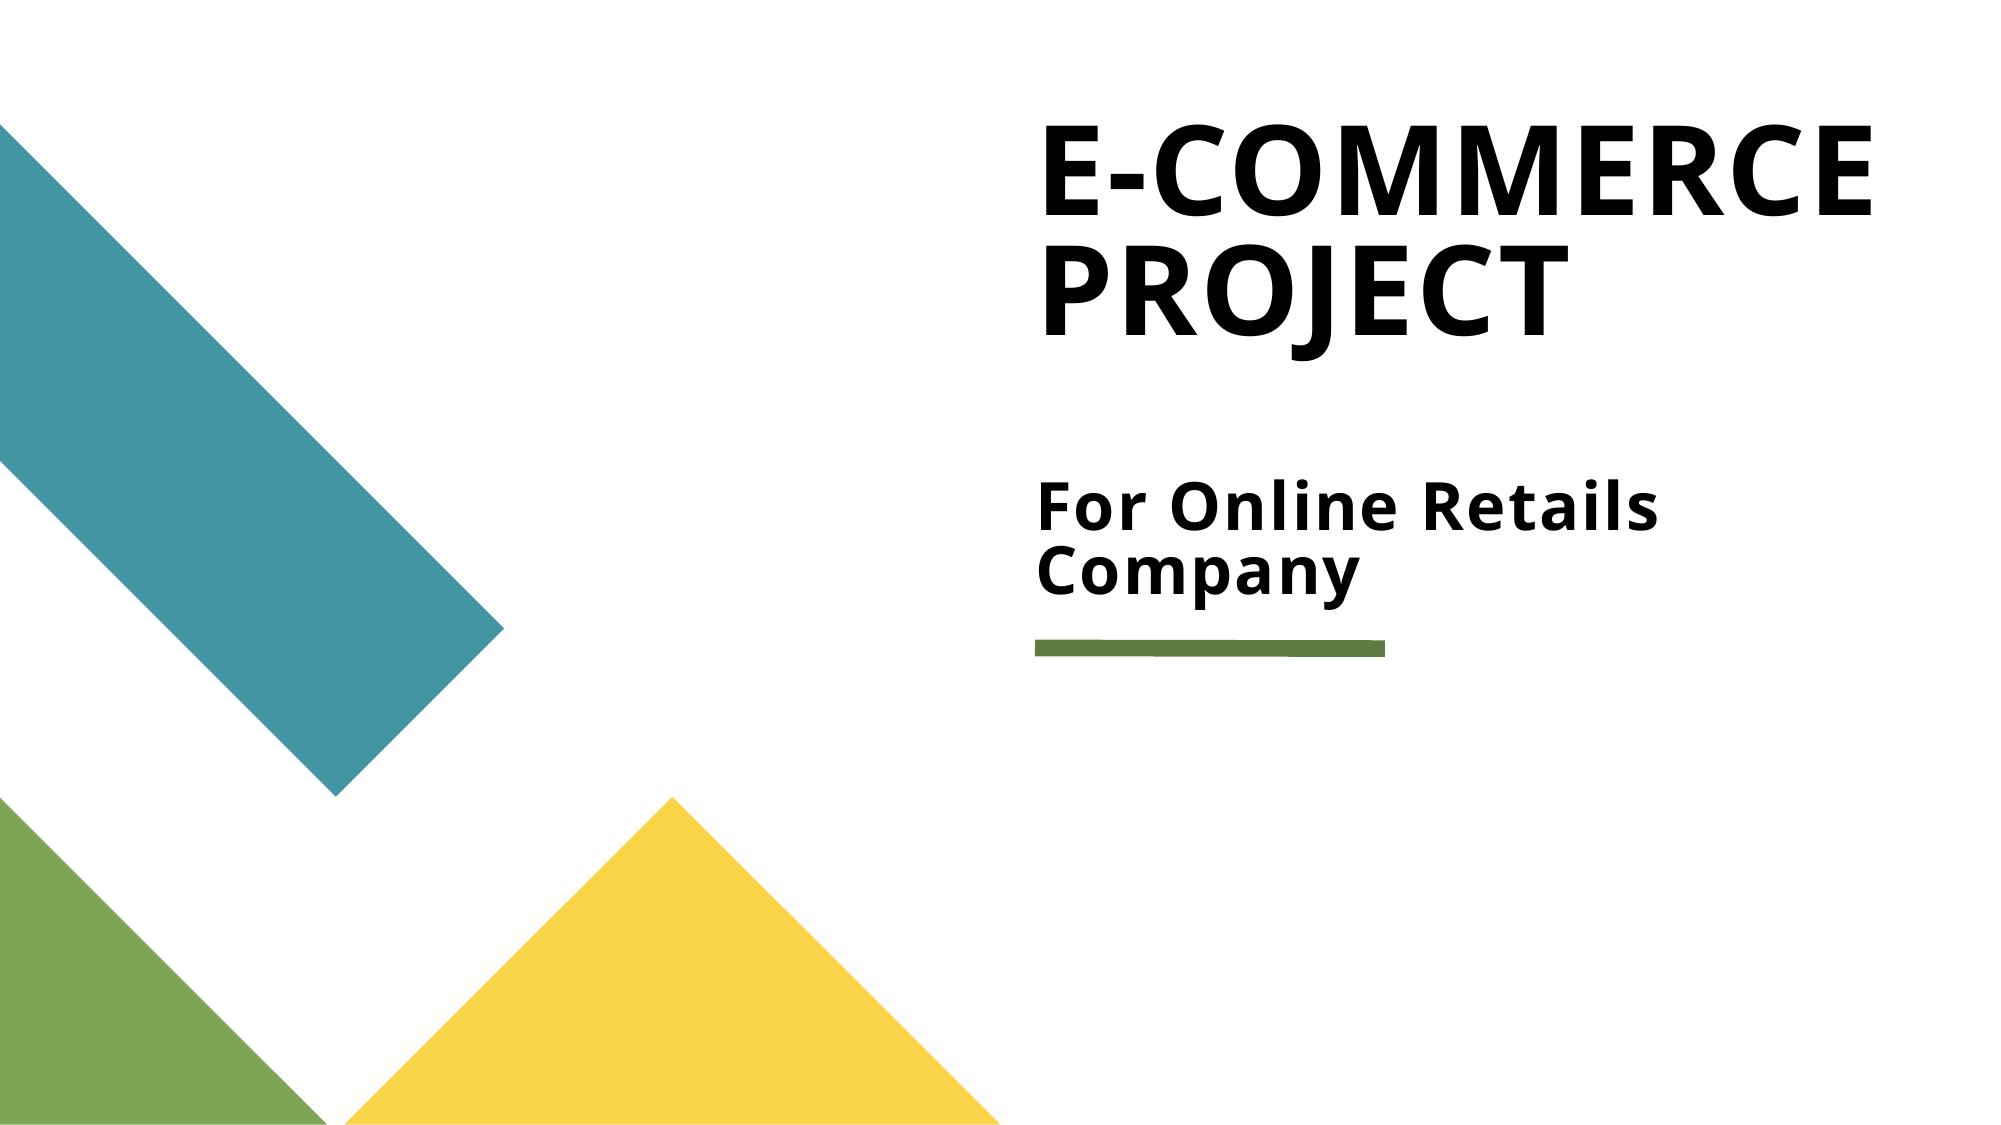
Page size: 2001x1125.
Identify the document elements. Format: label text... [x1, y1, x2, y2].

title E-COMMERCE PROJECT For Online Retails Company [1035, 67, 1936, 608]
